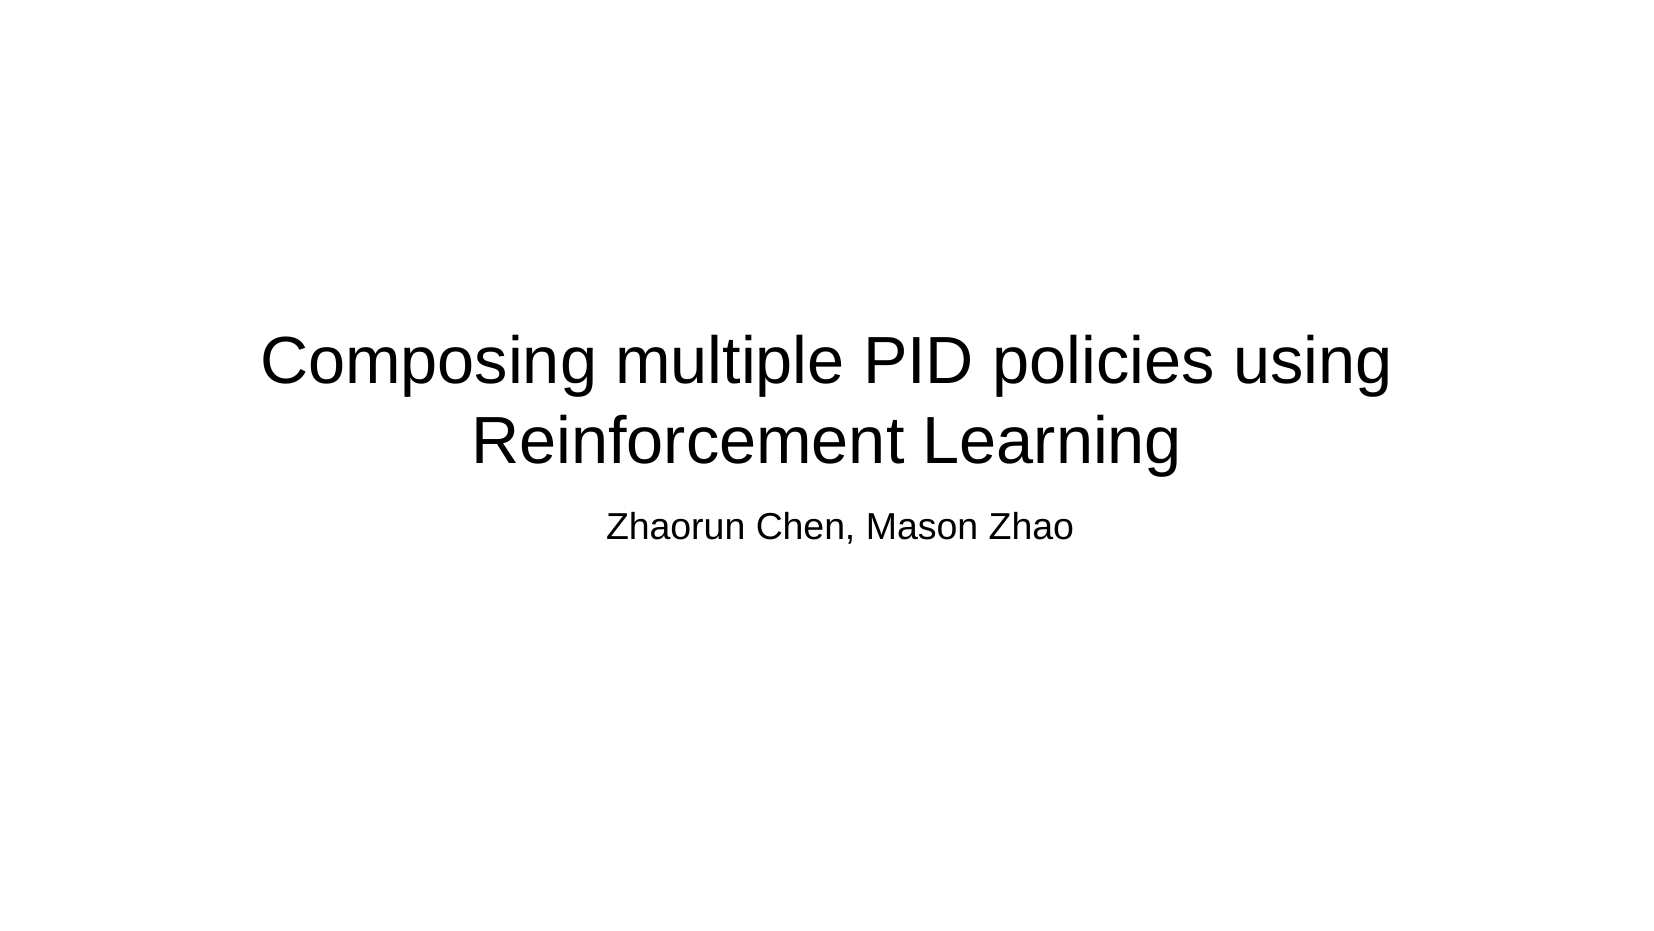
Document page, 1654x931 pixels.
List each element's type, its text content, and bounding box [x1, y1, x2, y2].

text_box Zhaorun Chen, Mason Zhao [509, 494, 1170, 552]
text_box Composing multiple PID policies using Reinforcement Learning [82, 37, 1571, 757]
